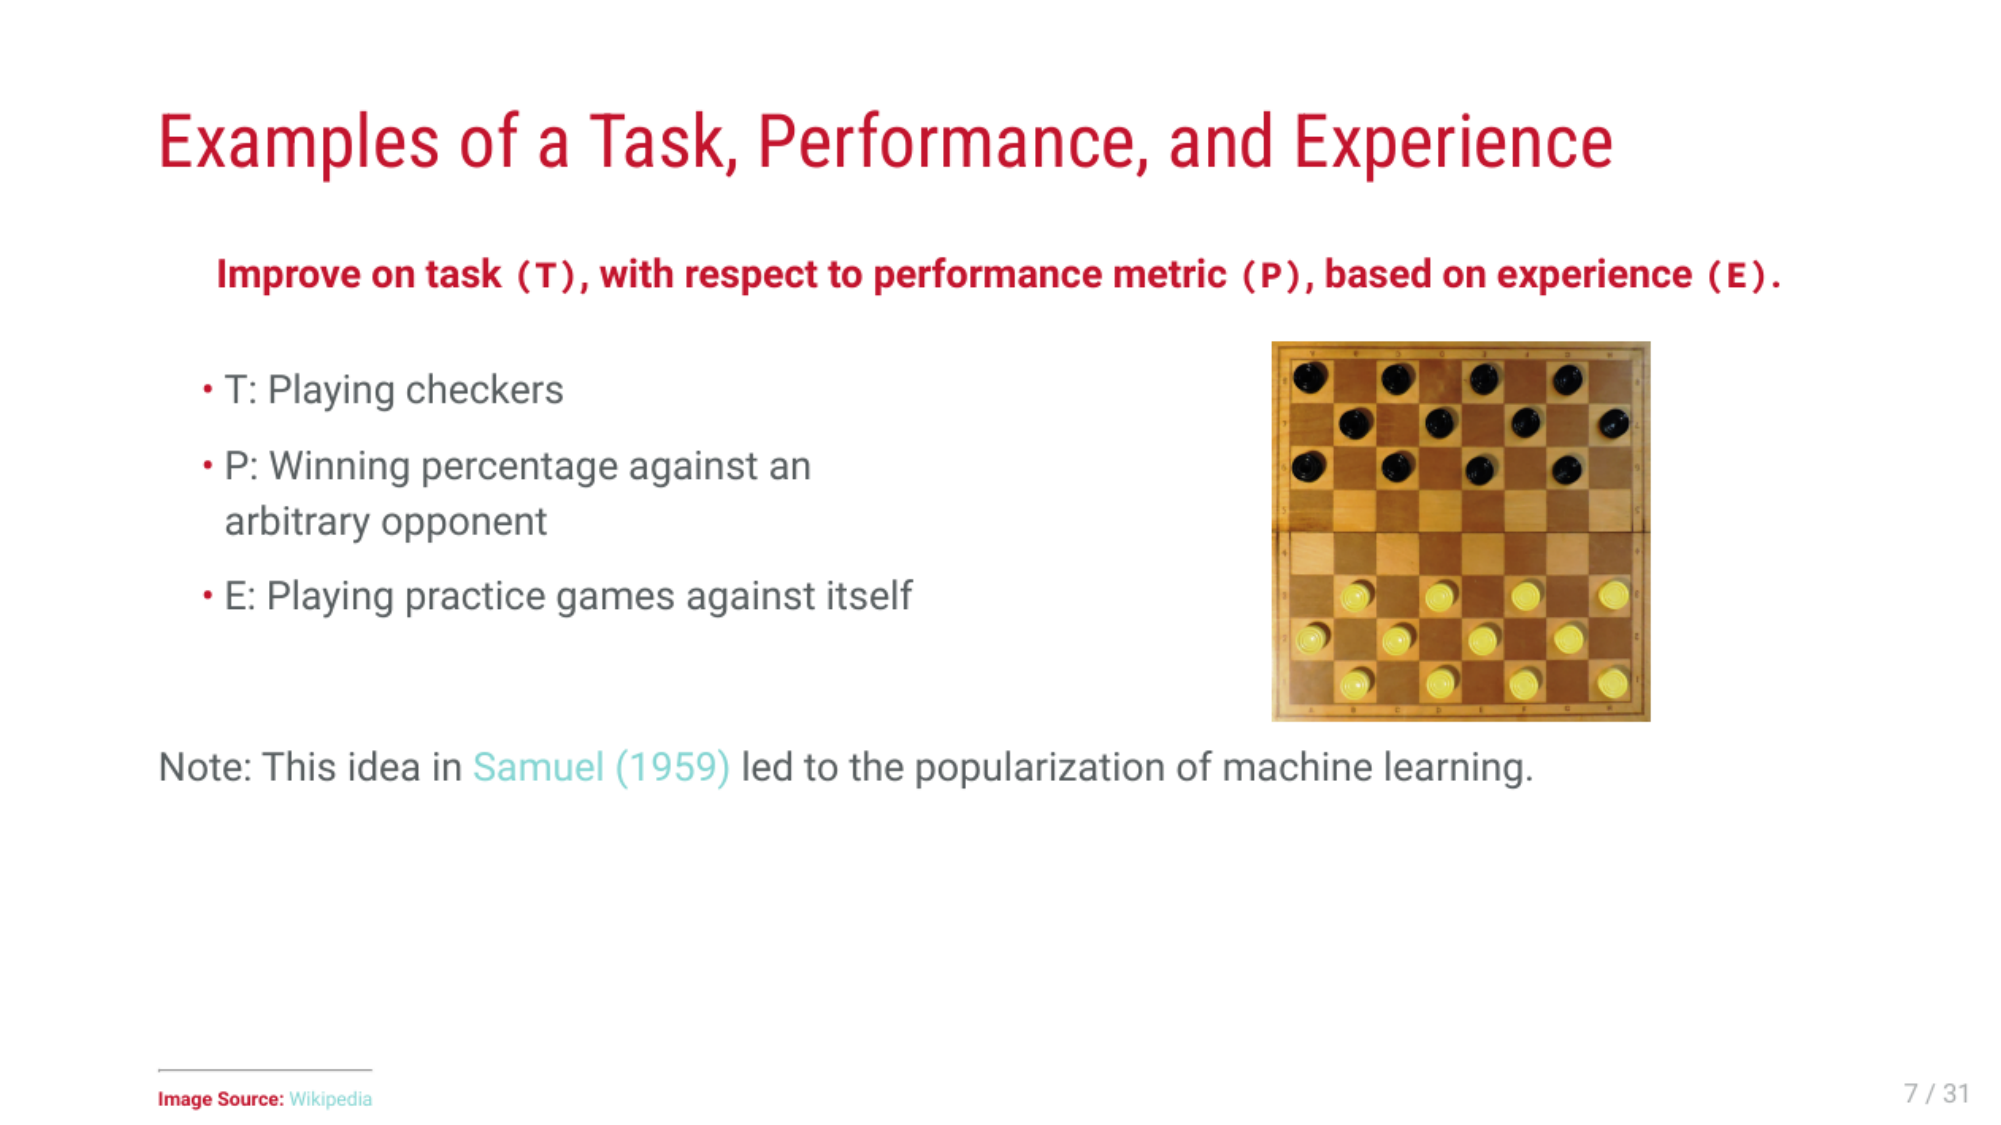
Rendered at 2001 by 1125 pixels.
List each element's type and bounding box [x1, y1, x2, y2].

list [0, 0, 2000, 1125]
